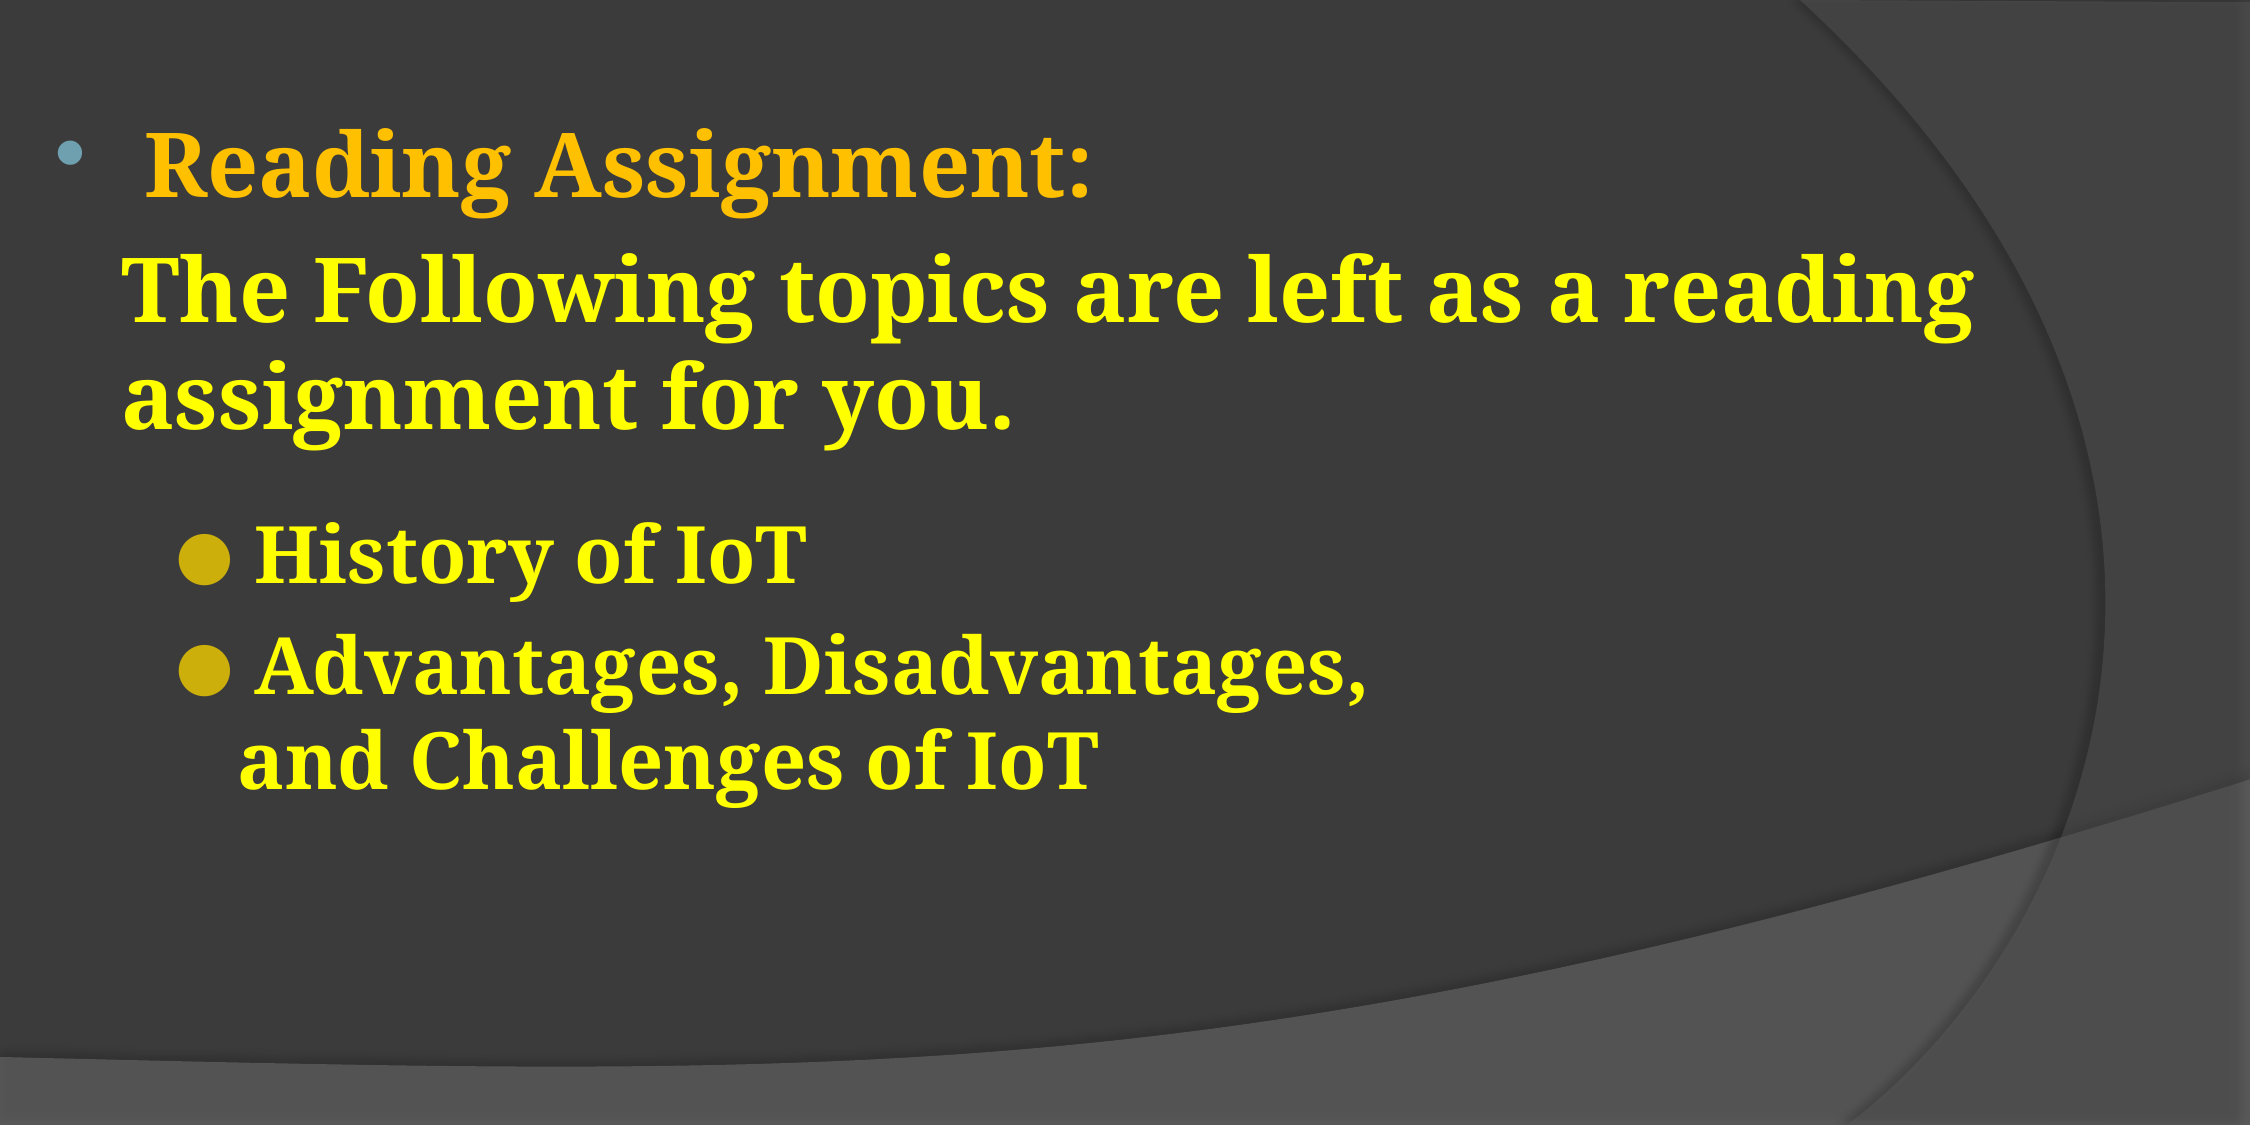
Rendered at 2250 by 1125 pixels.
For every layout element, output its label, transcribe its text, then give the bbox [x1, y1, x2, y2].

list Reading Assignment: The Following topics are left as a reading assignment for you. History of IoT Advantages, Disadvantages, and Challenges of IoT [37, 99, 2213, 975]
